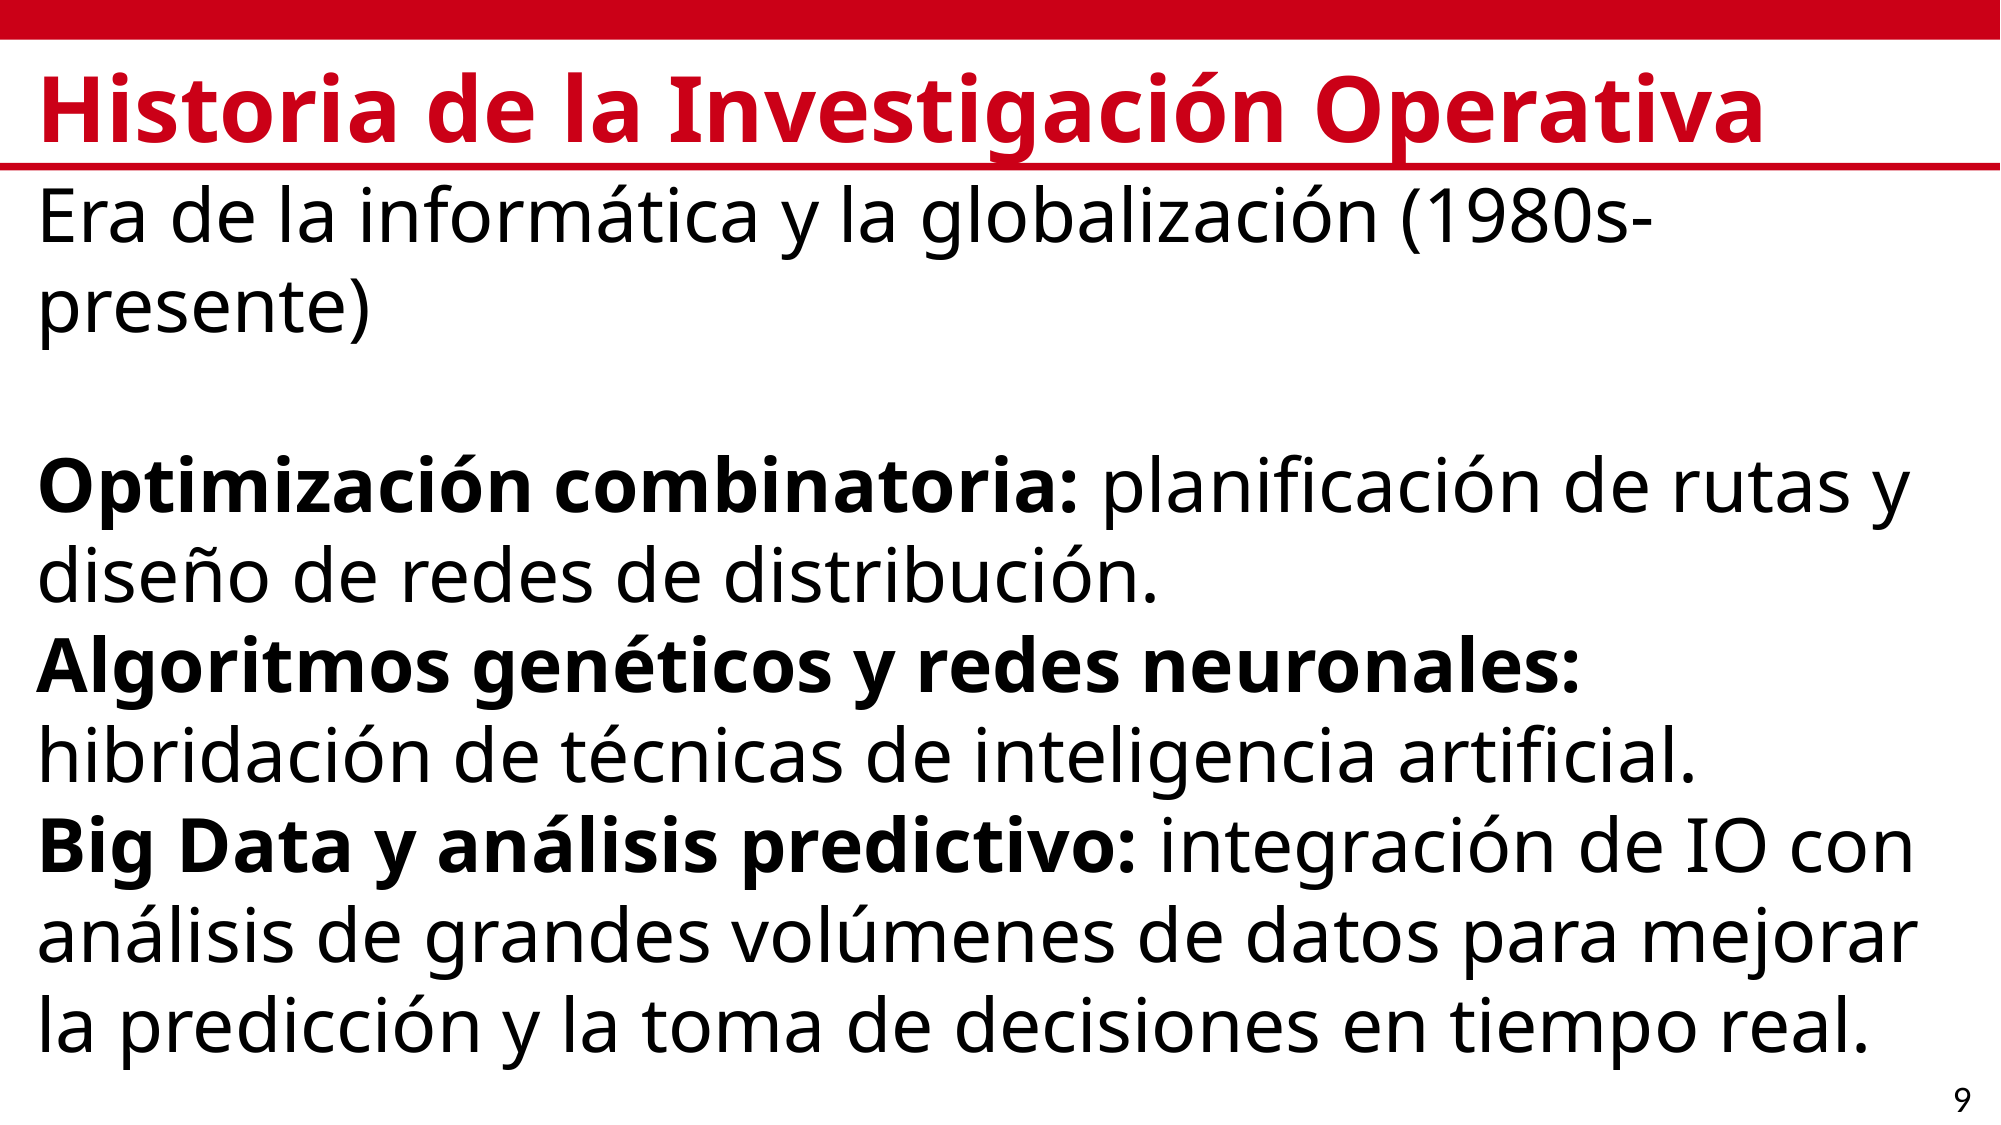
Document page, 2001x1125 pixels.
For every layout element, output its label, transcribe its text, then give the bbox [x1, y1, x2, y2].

subtitle Era de la informática y la globalización (1980s-presente) Optimización combinatoria: planificación de rutas y diseño de redes de distribución. Algoritmos genéticos y redes neuronales: hibridación de técnicas de inteligencia artificial. Big Data y análisis predictivo: integración de IO con análisis de grandes volúmenes de datos para mejorar la predicción y la toma de decisiones en tiempo real. [36, 240, 1922, 994]
slide_number 9 [1937, 1067, 2000, 1125]
title Historia de la Investigación Operativa [36, 57, 1964, 168]
